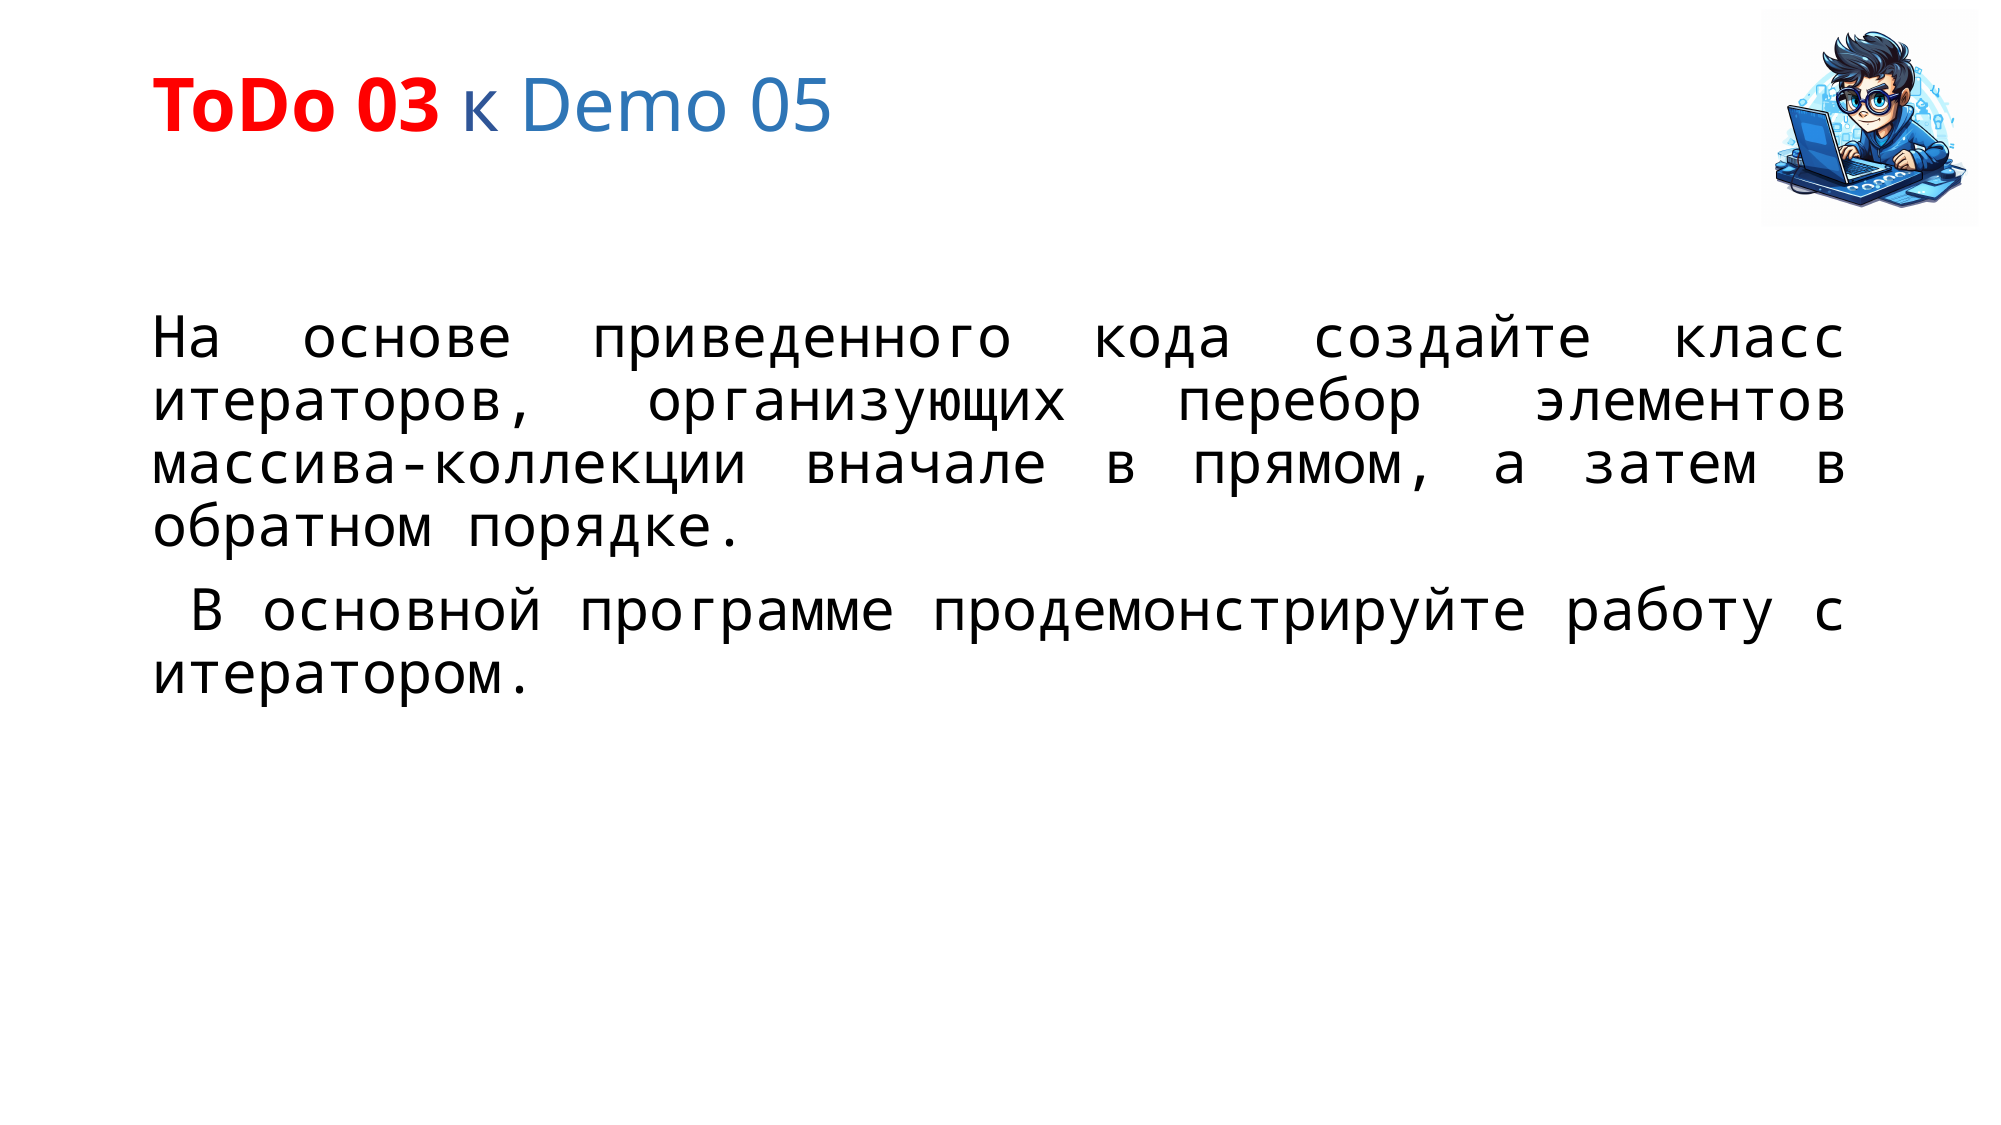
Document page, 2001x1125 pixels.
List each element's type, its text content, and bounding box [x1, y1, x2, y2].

list На основе приведенного кода создайте класс итераторов, организующих перебор элементов массива-коллекции вначале в прямом, а затем в обратном порядке. В основной программе продемонстрируйте работу с итератором. [137, 299, 1863, 1014]
picture [1761, 9, 1979, 227]
title ToDo 03 к Demo 05 [137, 59, 1863, 156]
